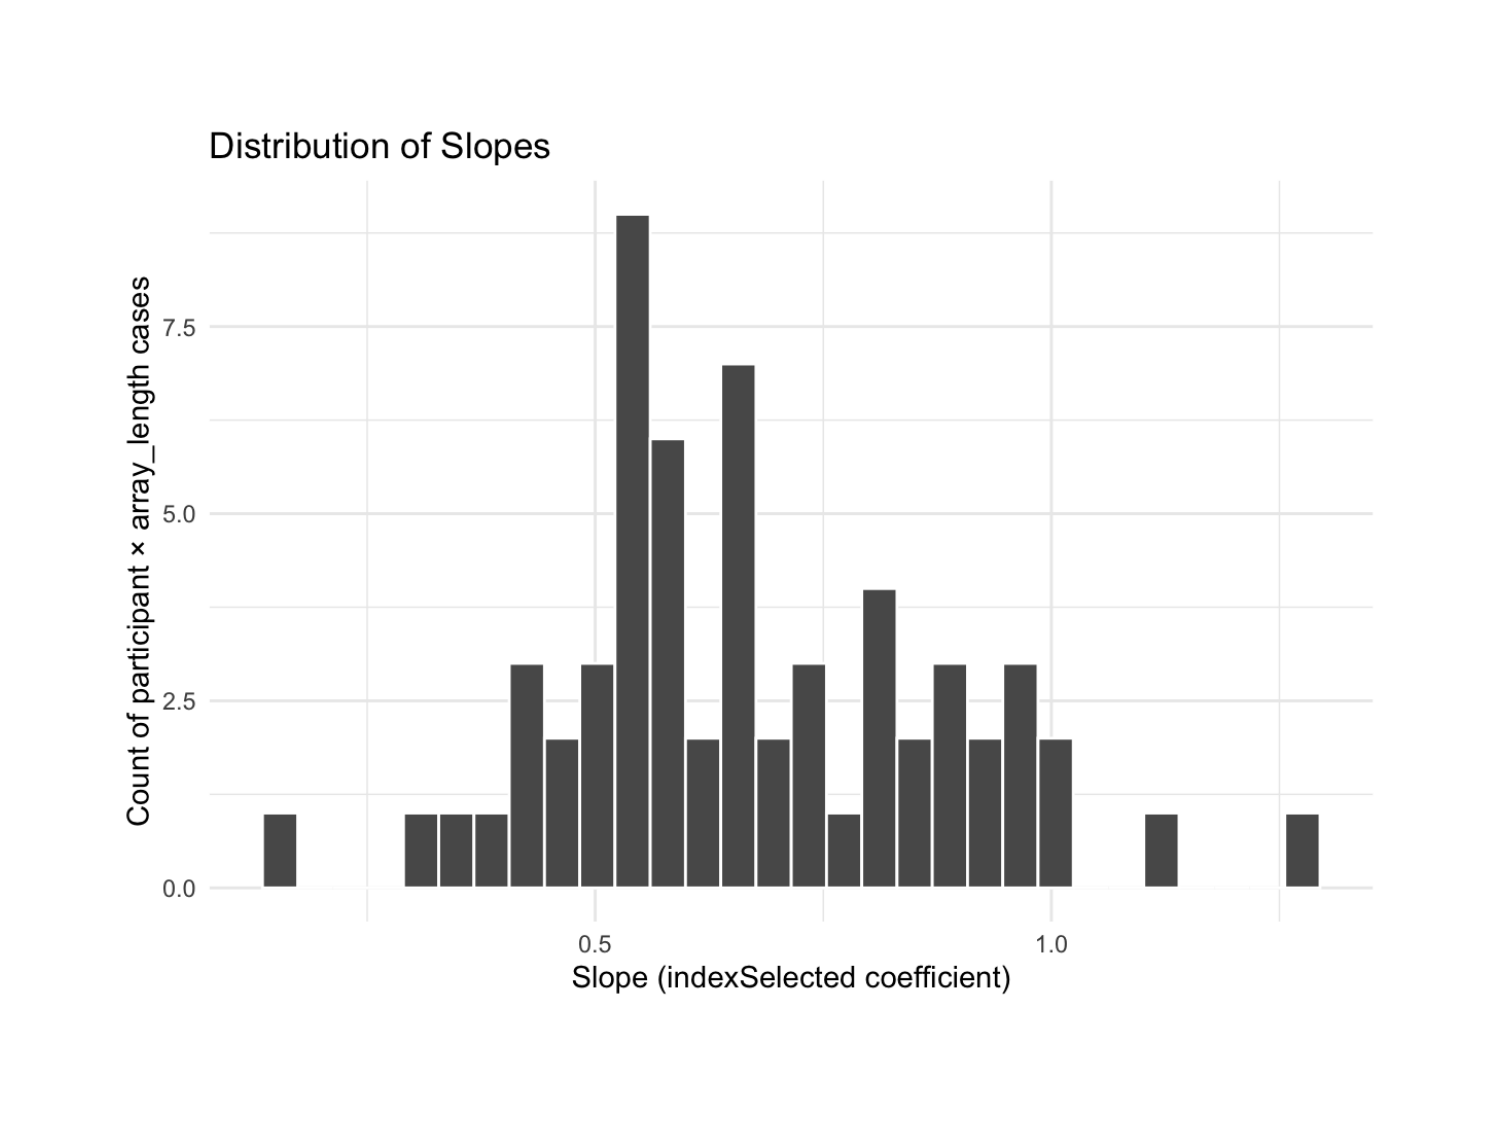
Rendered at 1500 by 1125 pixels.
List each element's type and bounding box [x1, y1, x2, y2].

picture [112, 116, 1388, 1008]
